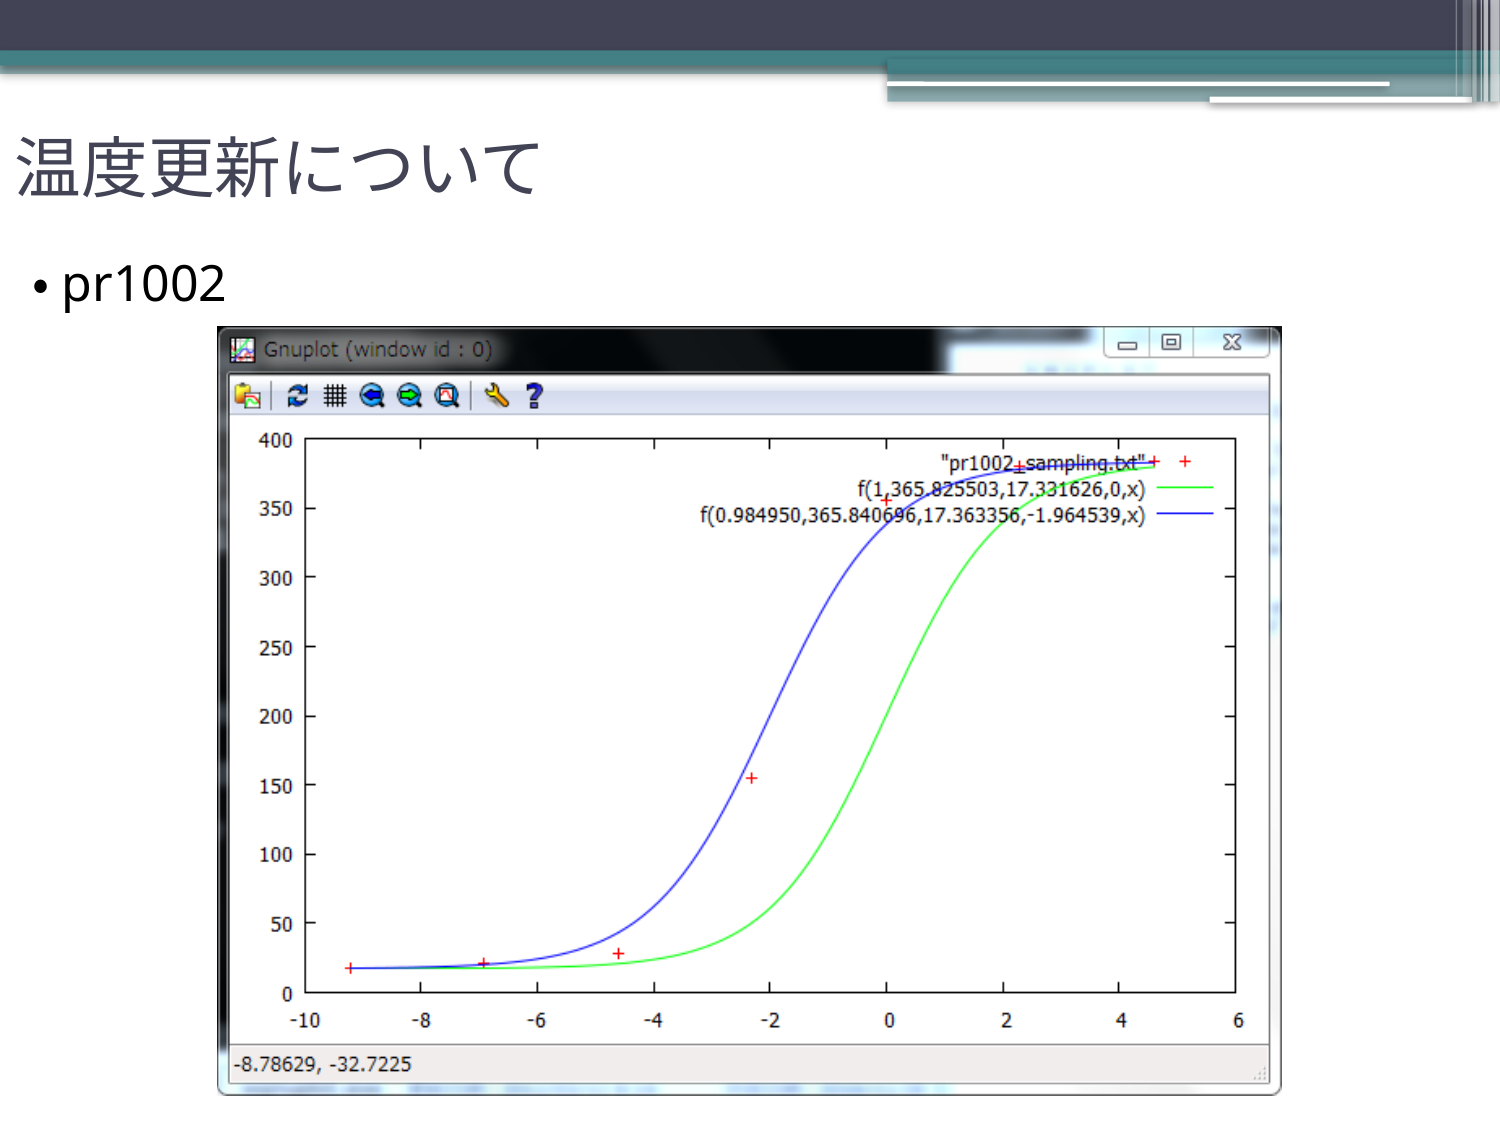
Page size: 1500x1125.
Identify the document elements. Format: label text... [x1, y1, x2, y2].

list ・pr1002 [0, 243, 1500, 1125]
title 温度更新について [0, 78, 1500, 243]
picture [217, 326, 1283, 1096]
